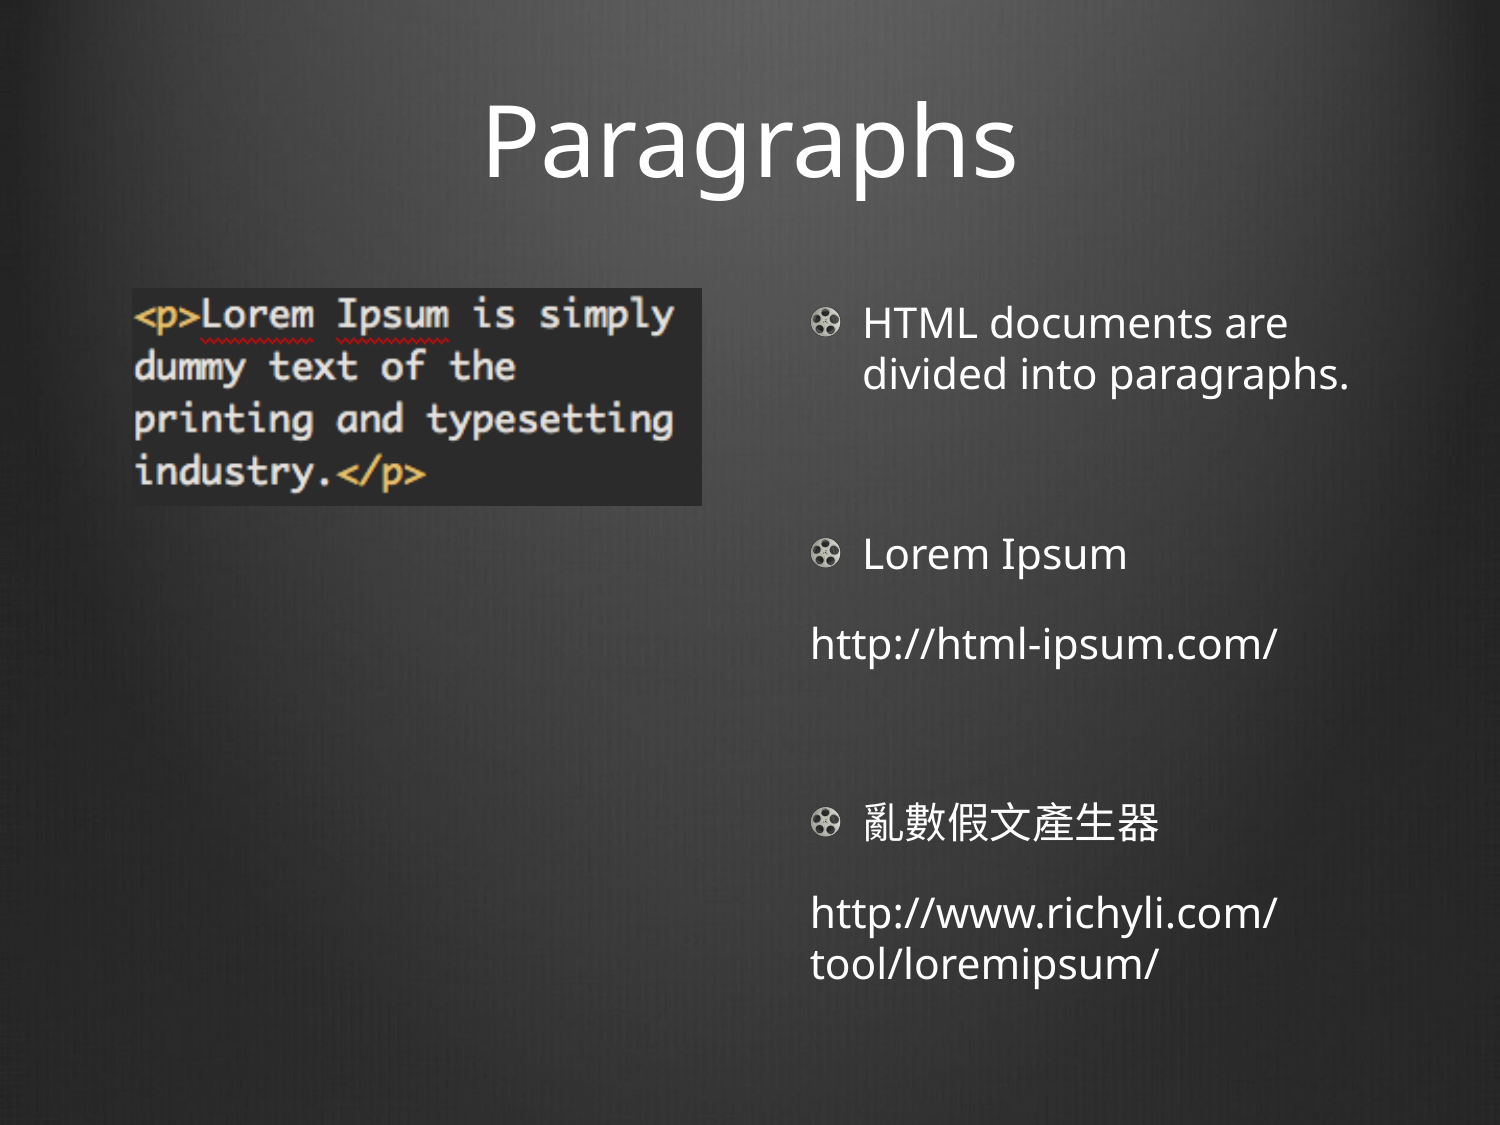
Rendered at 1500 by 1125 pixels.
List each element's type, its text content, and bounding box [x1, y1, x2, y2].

picture [809, 536, 842, 569]
title Paragraphs [112, 19, 1388, 255]
picture [132, 288, 702, 506]
list HTML documents are divided into paragraphs. Lorem Ipsum http://html-ipsum.com/ 亂數假文產生器 http://www.richyli.com/tool/loremipsum/ [794, 288, 1388, 1005]
picture [809, 805, 842, 838]
picture [809, 305, 842, 338]
